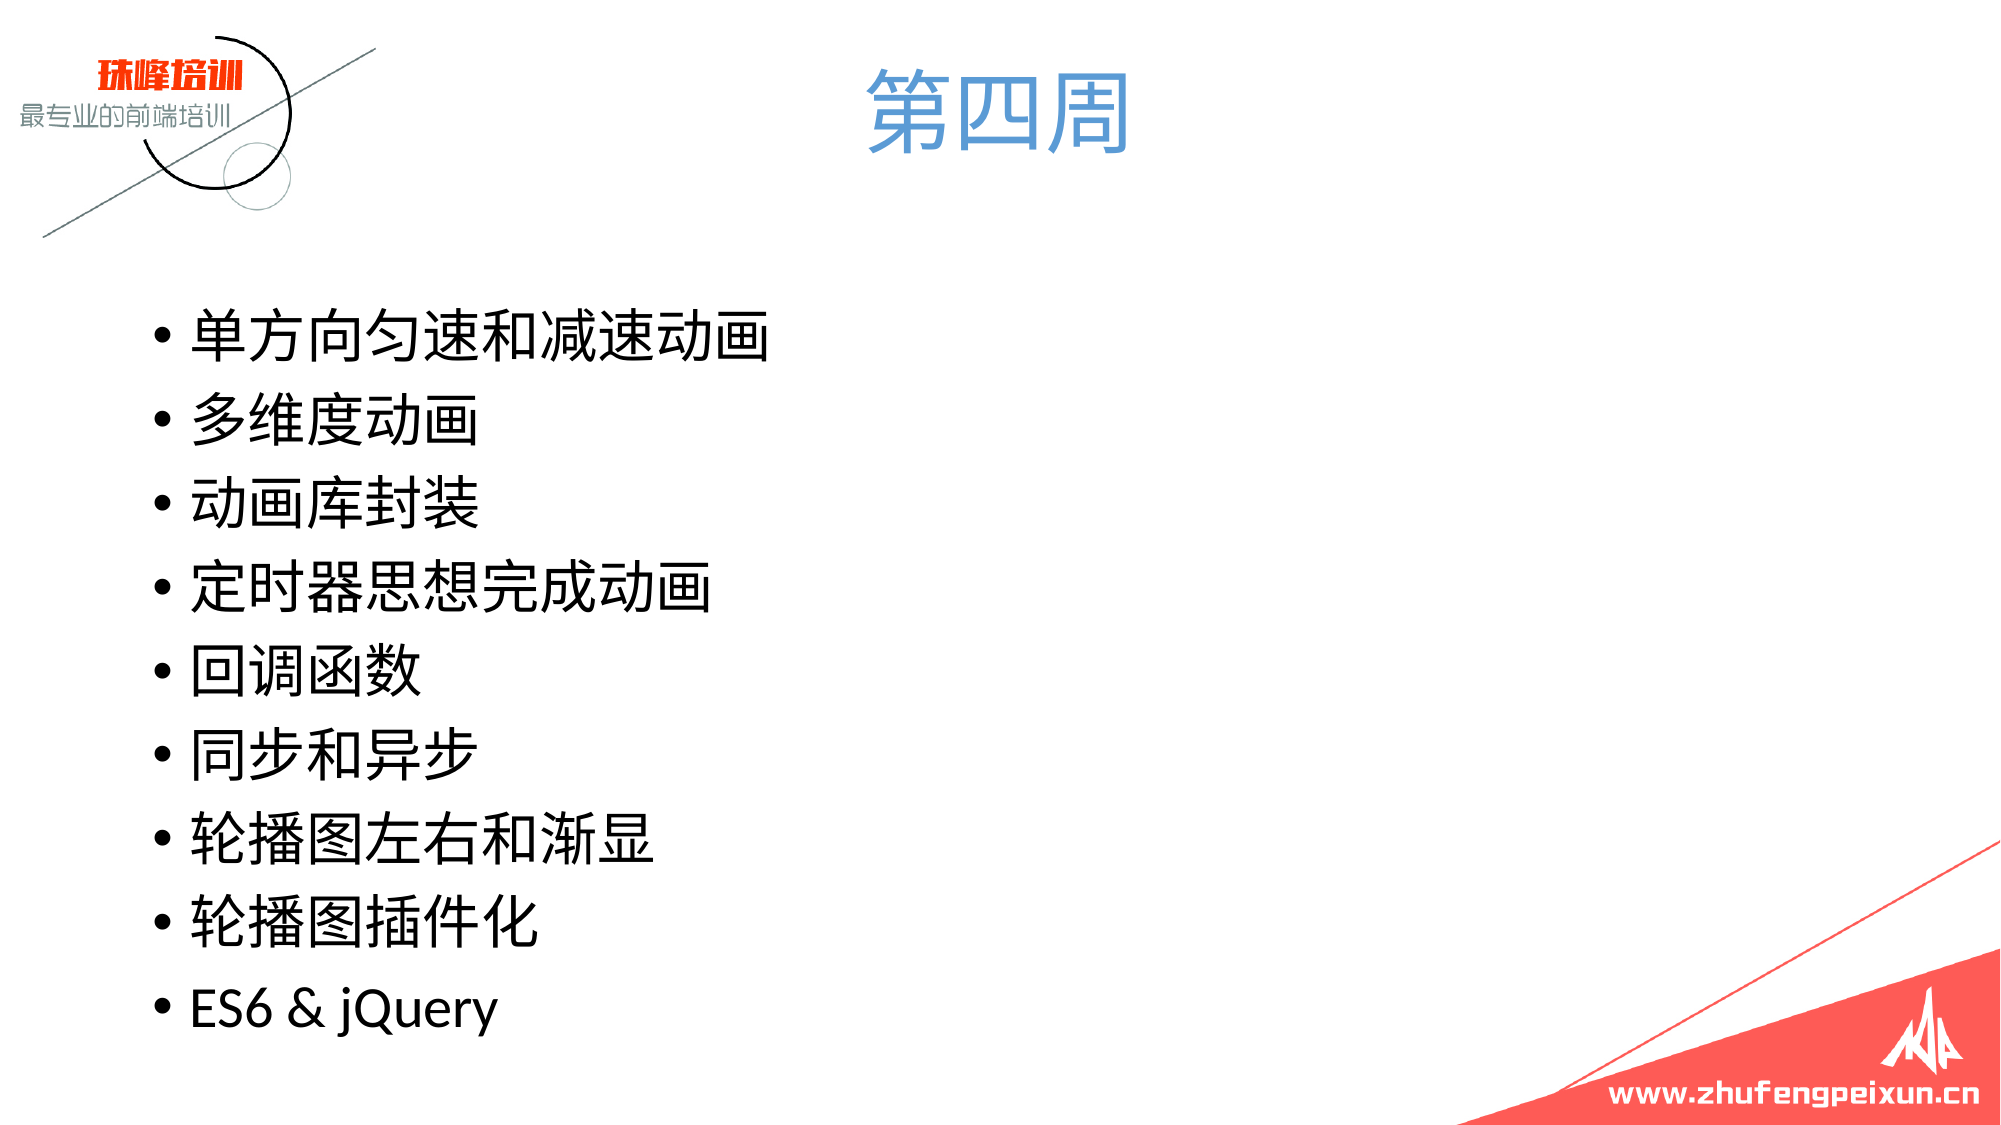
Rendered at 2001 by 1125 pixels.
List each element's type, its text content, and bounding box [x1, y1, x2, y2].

picture [1437, 796, 2001, 1125]
picture [18, 36, 376, 238]
title 第四周 [137, 59, 1863, 278]
list 单方向匀速和减速动画 多维度动画 动画库封装 定时器思想完成动画 回调函数 同步和异步 轮播图左右和渐显 轮播图插件化 ES6 & jQuery [137, 299, 1863, 1014]
